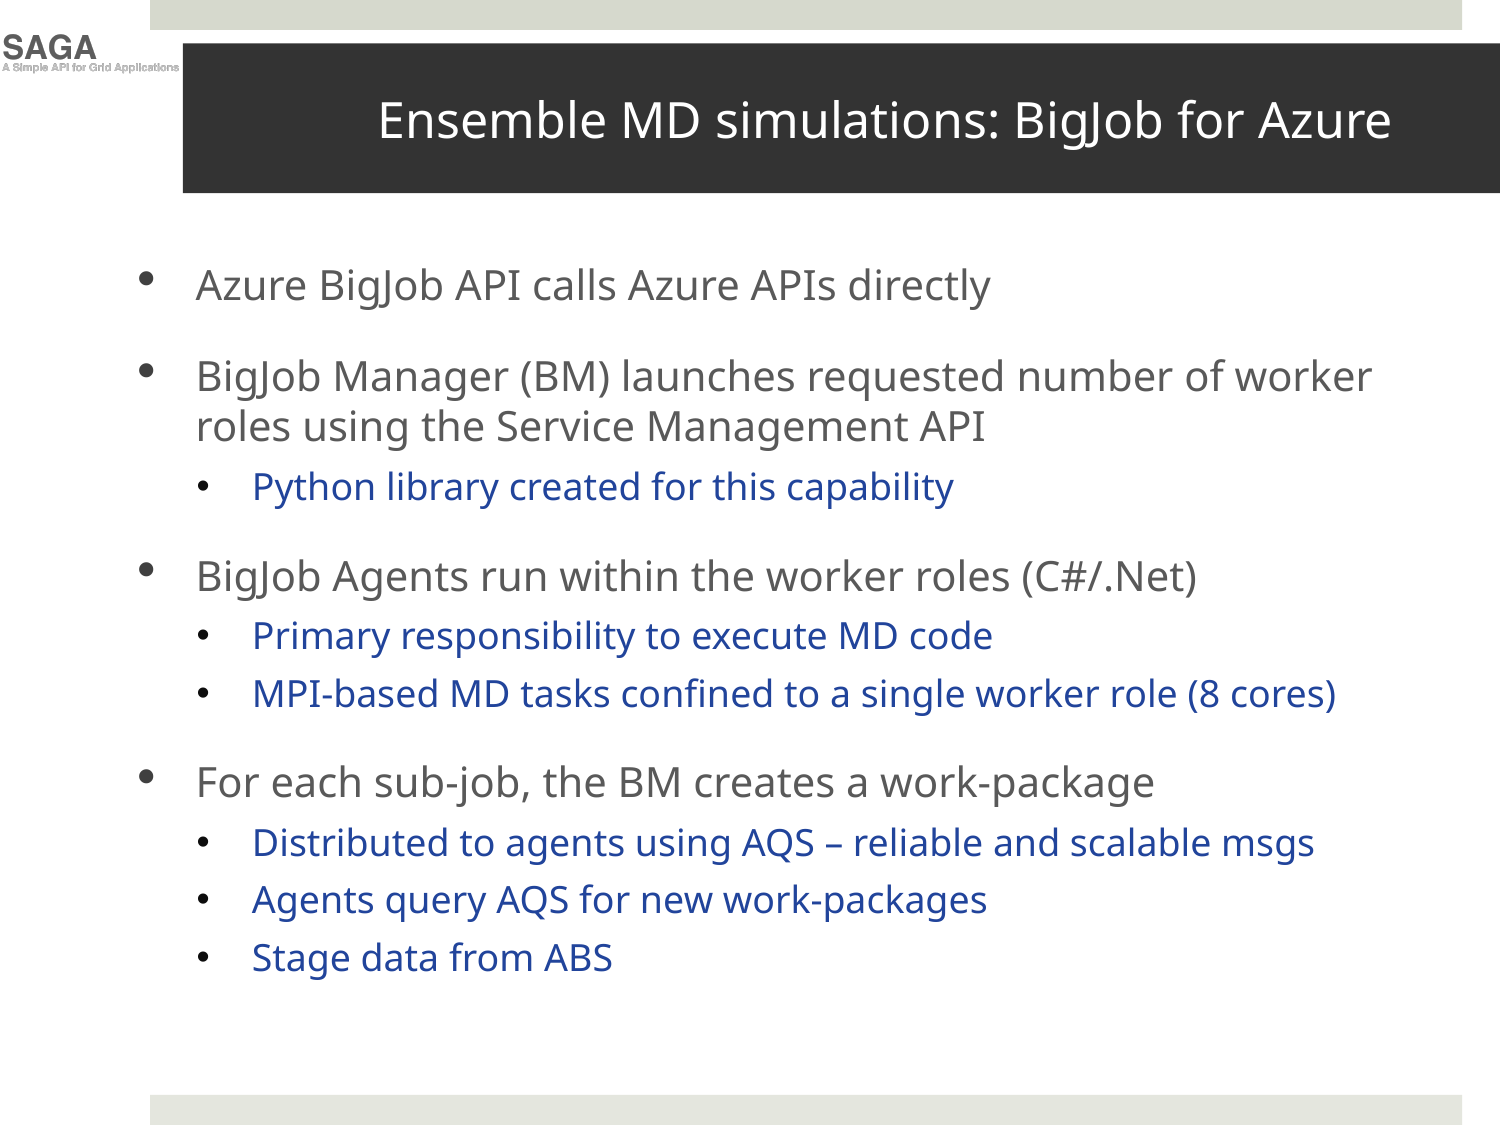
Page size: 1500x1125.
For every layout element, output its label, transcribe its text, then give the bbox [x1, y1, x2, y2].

picture [2, 2, 183, 112]
list Azure BigJob API calls Azure APIs directly BigJob Manager (BM) launches requested number of worker roles using the Service Management API Python library created for this capability BigJob Agents run within the worker roles (C#/.Net) Primary responsibility to execute MD code MPI-based MD tasks confined to a single worker role (8 cores) For each sub-job, the BM creates a work-package Distributed to agents using AQS – reliable and scalable msgs Agents query AQS for new work-packages Stage data from ABS [124, 250, 1432, 1007]
title Ensemble MD simulations: BigJob for Azure [182, 43, 1500, 194]
